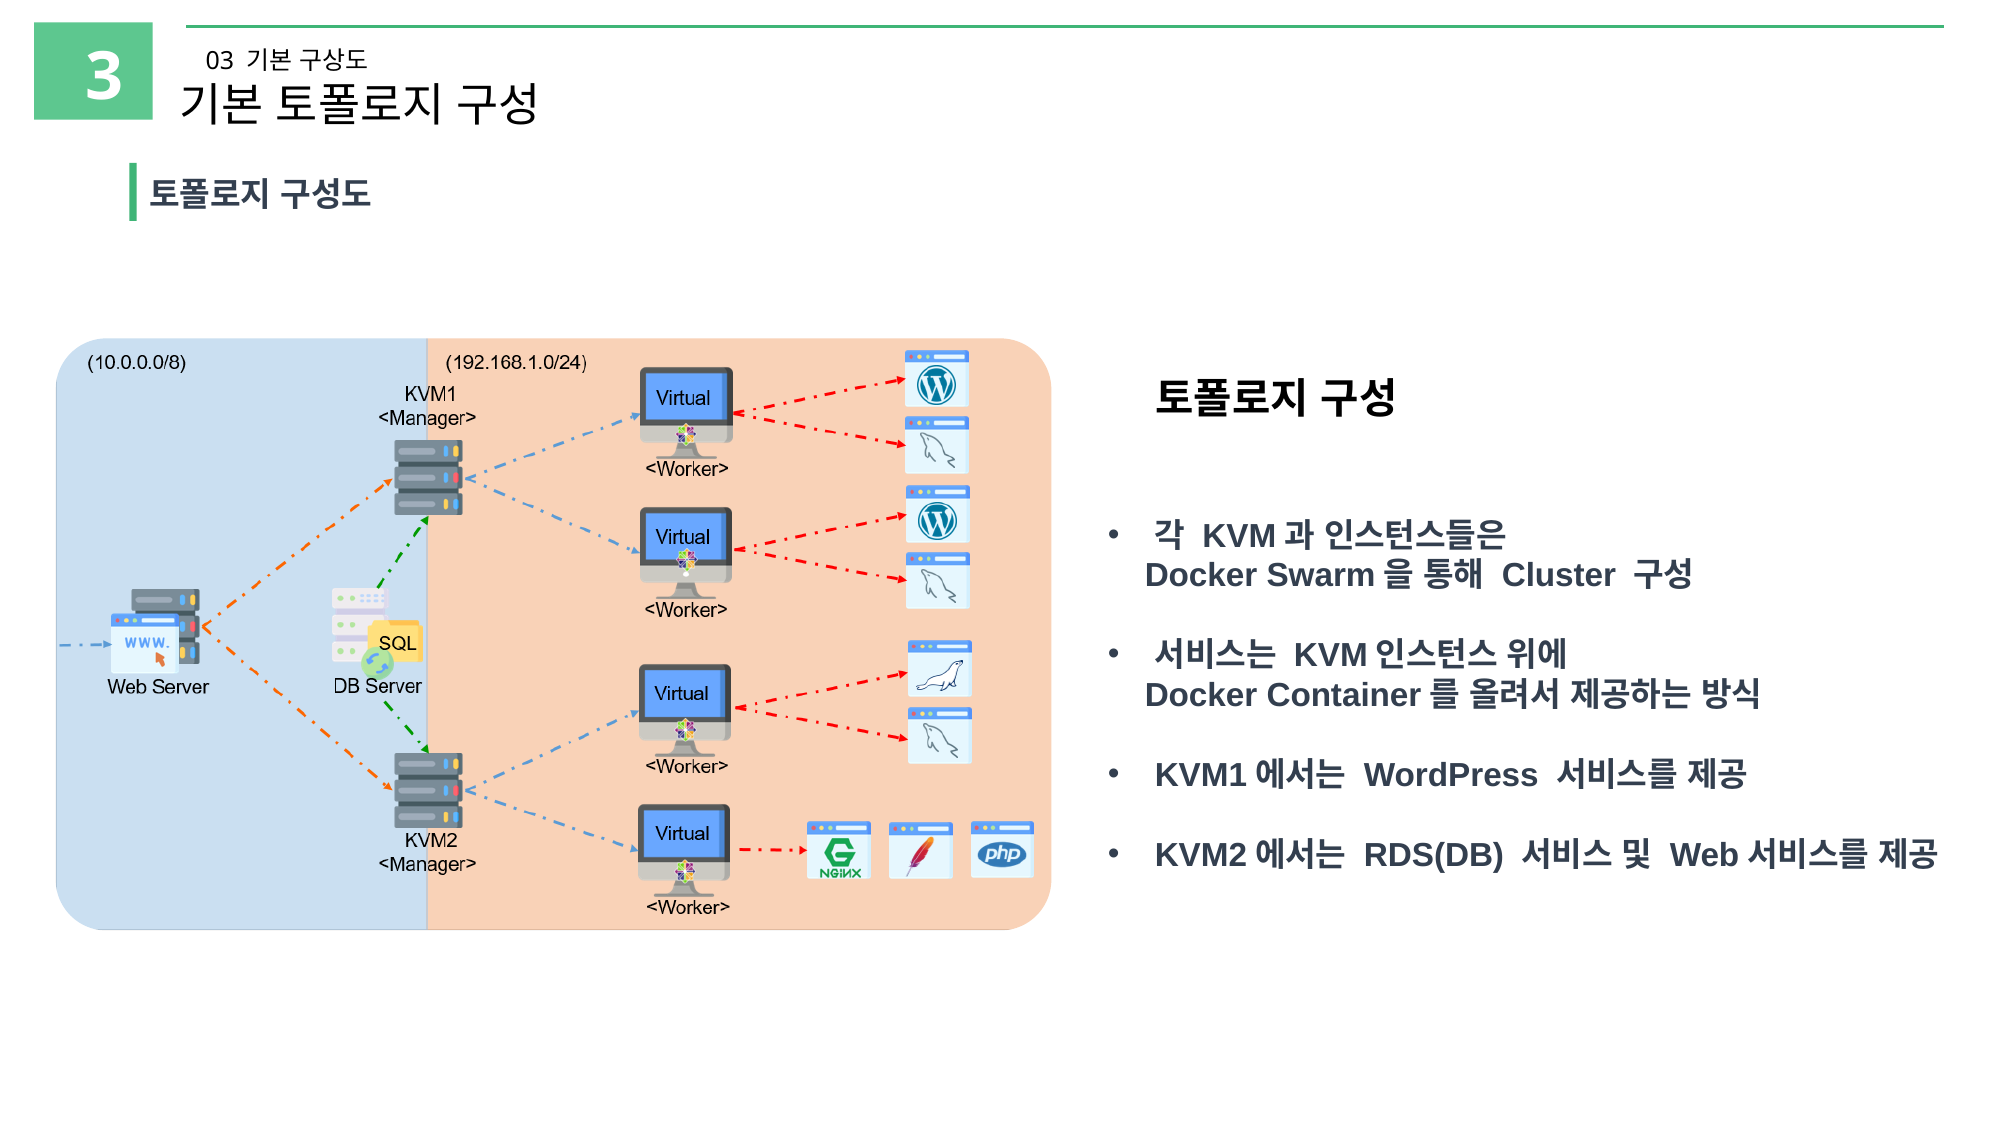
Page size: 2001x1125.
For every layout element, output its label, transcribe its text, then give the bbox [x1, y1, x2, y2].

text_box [70, 25, 1944, 139]
text_box [33, 21, 154, 121]
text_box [129, 162, 853, 222]
text_box 각 KVM과 인스턴스들은 Docker Swarm을 통해 Cluster 구성 서비스는 KVM인스턴스 위에 Docker Container를 올려서 제공하는 방식 KVM1에서는 WordPress 서비스를 제공 KVM2에서는 RDS(DB) 서비스 및 Web서비스를 제공 [1093, 506, 2000, 926]
text_box 토폴로지 구성 [1140, 364, 1448, 429]
picture [55, 338, 1052, 931]
